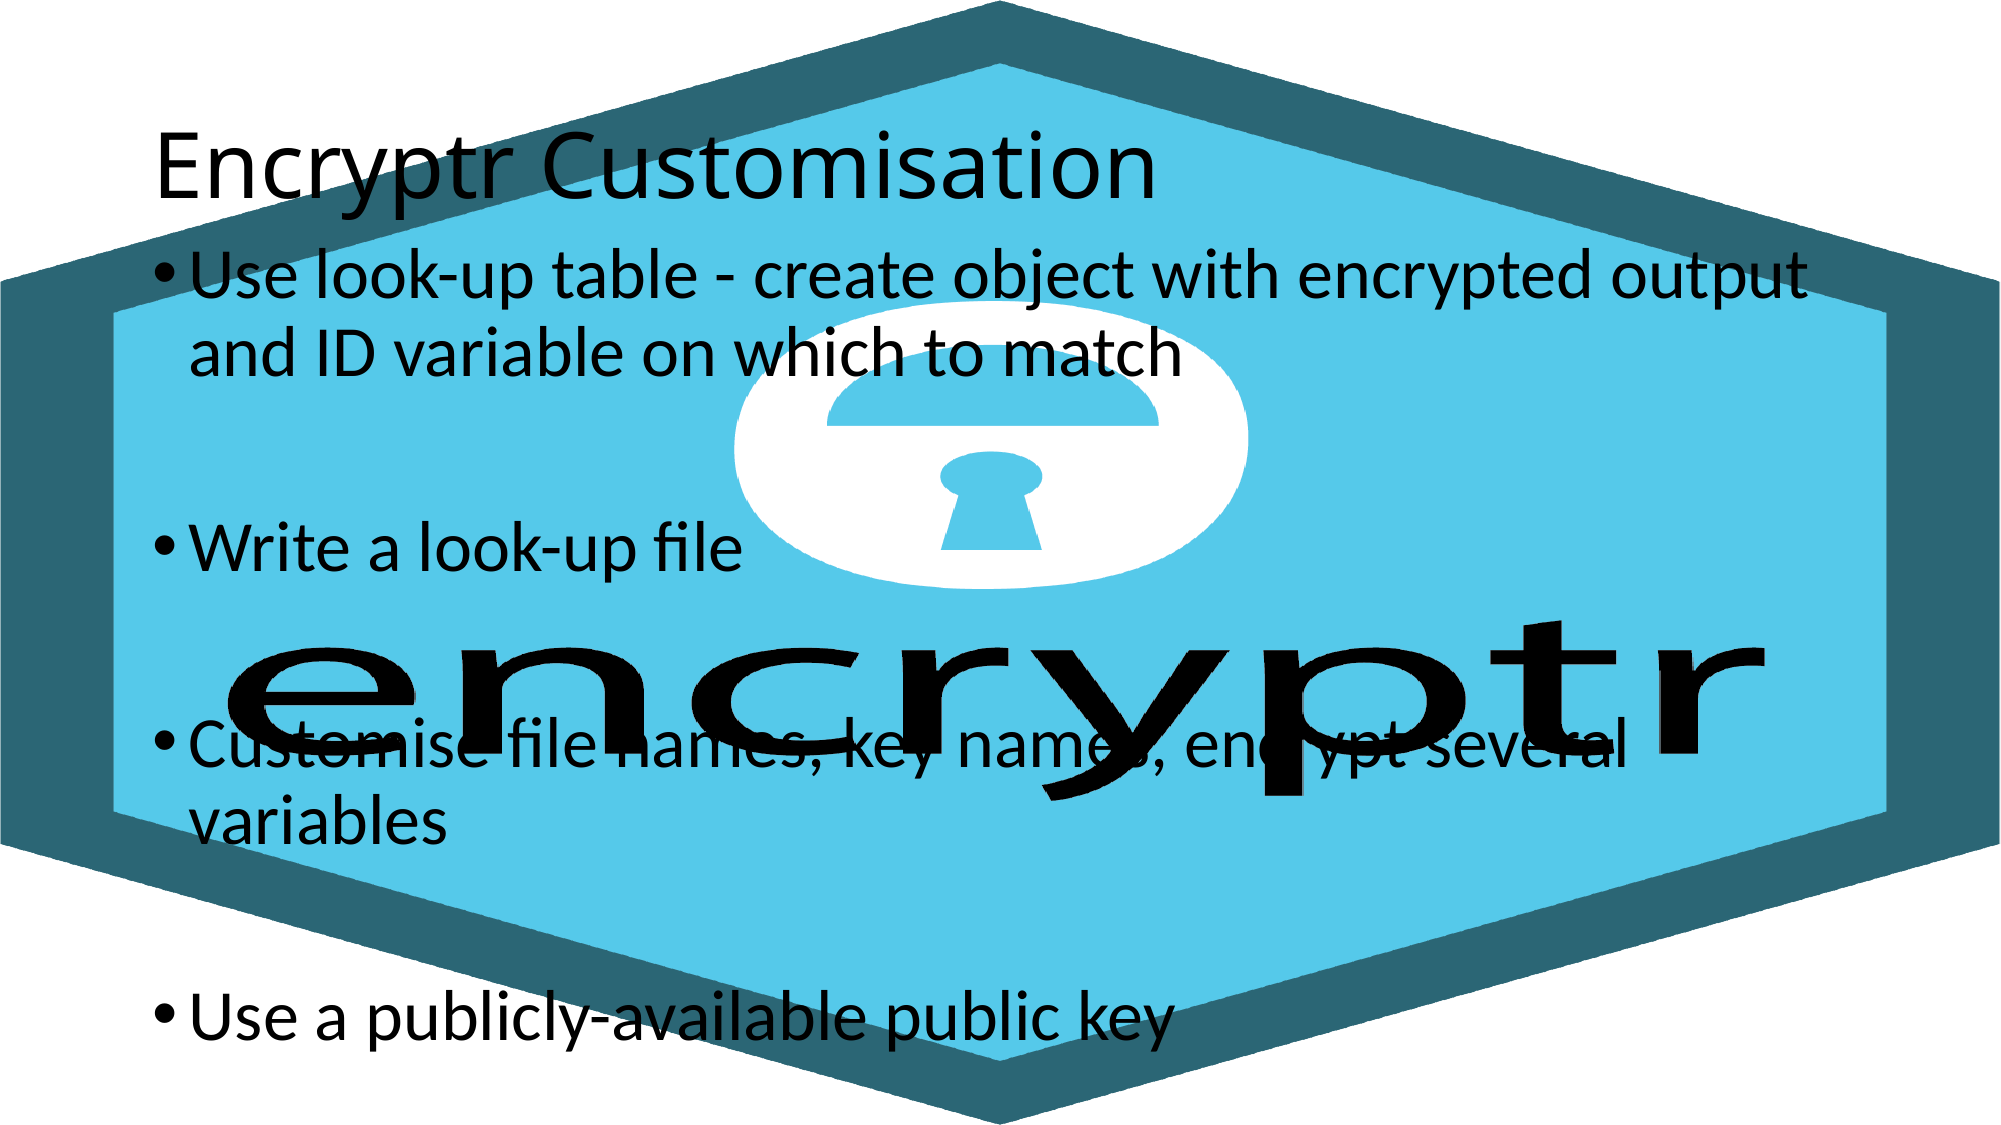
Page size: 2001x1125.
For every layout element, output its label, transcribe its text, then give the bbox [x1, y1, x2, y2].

title Encryptr Customisation [137, 59, 1863, 229]
list Use look-up table - create object with encrypted output and ID variable on which to match Write a look-up file Customise file names, key names, encrypt several variables Use a publicly-available public key [137, 229, 1863, 1066]
picture [0, 0, 2001, 1125]
